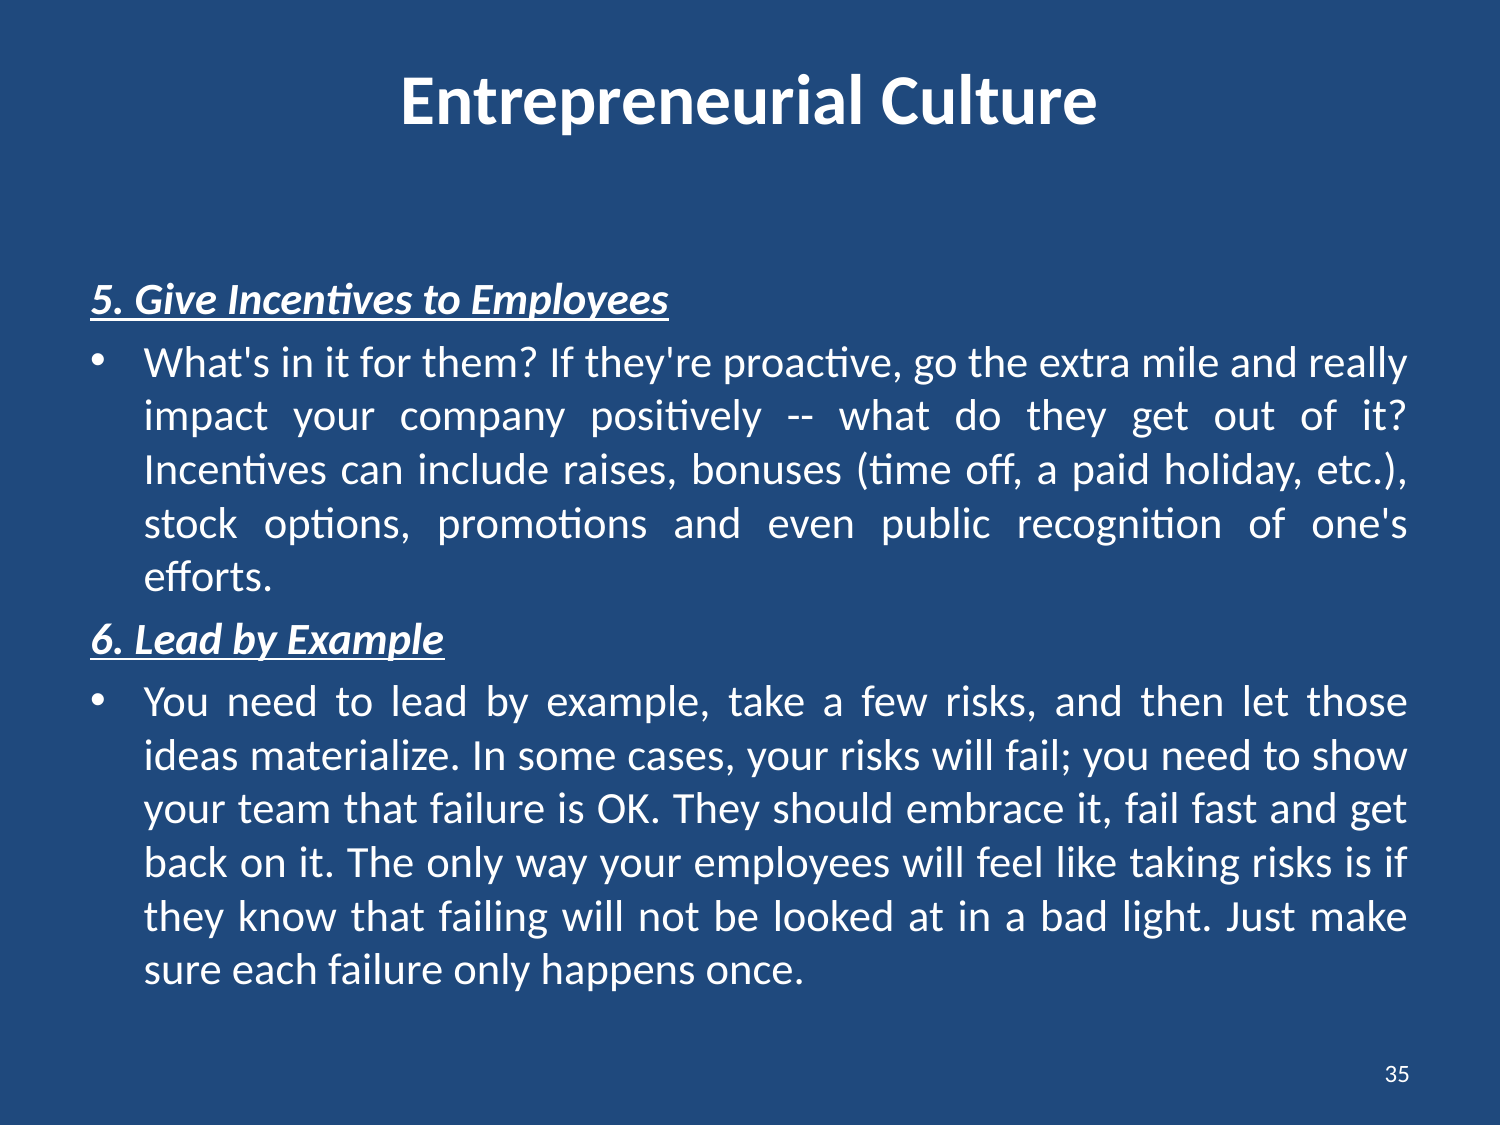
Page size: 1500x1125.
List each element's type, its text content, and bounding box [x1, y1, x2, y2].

slide_number 35 [1074, 1042, 1425, 1103]
list 5. Give Incentives to Employees What's in it for them? If they're proactive, go the extra mile and really impact your company positively -- what do they get out of it? Incentives can include raises, bonuses (time off, a paid holiday, etc.), stock options, promotions and even public recognition of one's efforts. 6. Lead by Example You need to lead by example, take a few risks, and then let those ideas materialize. In some cases, your risks will fail; you need to show your team that failure is OK. They should embrace it, fail fast and get back on it. The only way your employees will feel like taking risks is if they know that failing will not be looked at in a bad light. Just make sure each failure only happens once. [75, 262, 1425, 1005]
title Entrepreneurial Culture [75, 45, 1425, 233]
